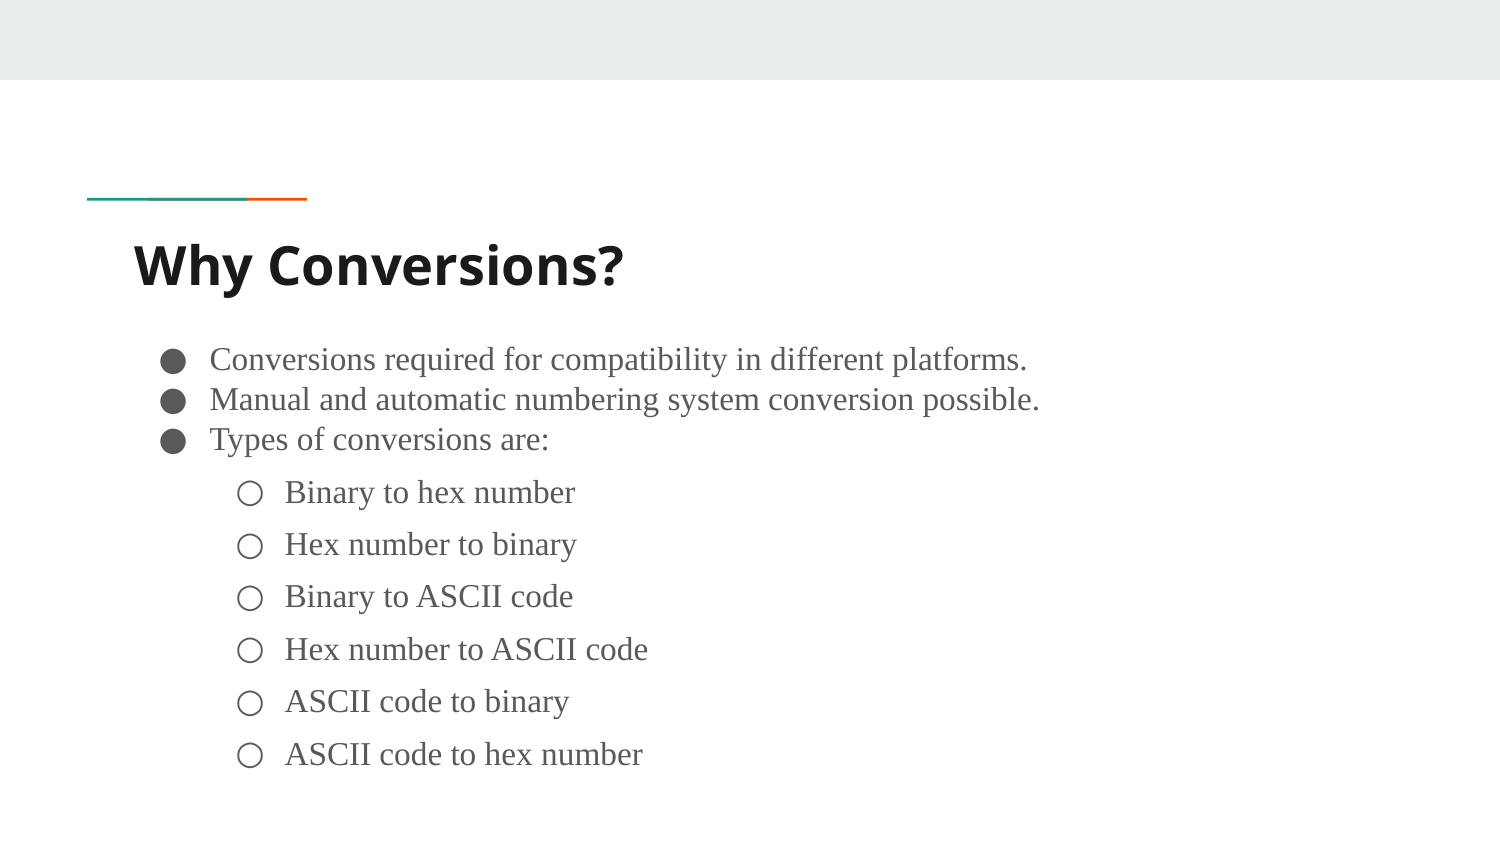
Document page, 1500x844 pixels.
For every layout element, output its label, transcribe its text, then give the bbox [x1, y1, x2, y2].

title Why Conversions? [119, 216, 1381, 305]
list Conversions required for compatibility in different platforms. Manual and automatic numbering system conversion possible. Types of conversions are: Binary to hex number Hex number to binary Binary to ASCII code Hex number to ASCII code ASCII code to binary ASCII code to hex number [119, 322, 1381, 698]
